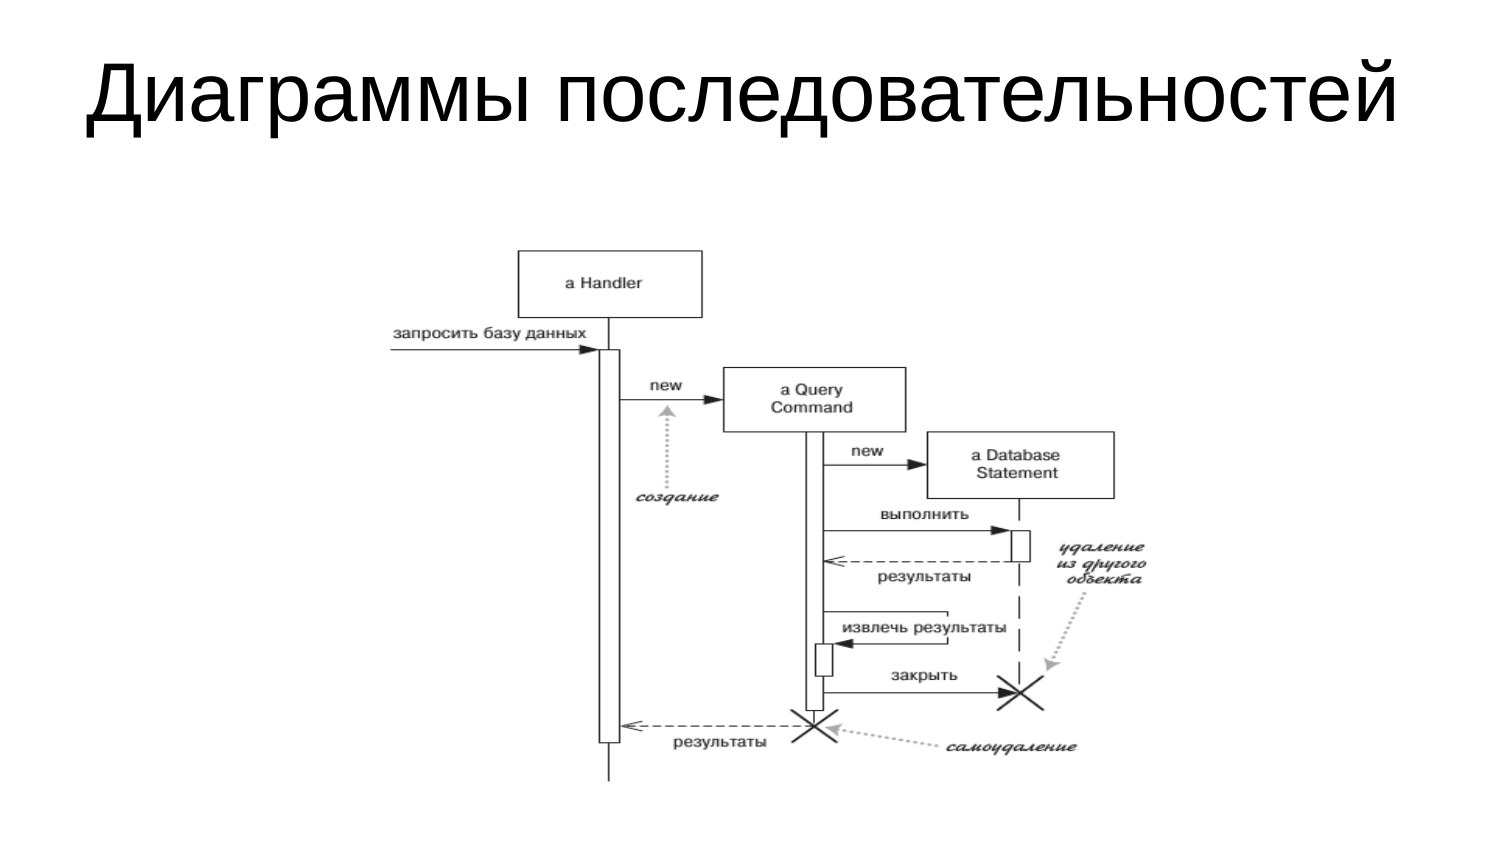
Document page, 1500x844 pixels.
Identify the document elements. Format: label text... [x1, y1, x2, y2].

title Диаграммы последовательностей [44, 33, 1466, 200]
picture [374, 236, 1154, 790]
